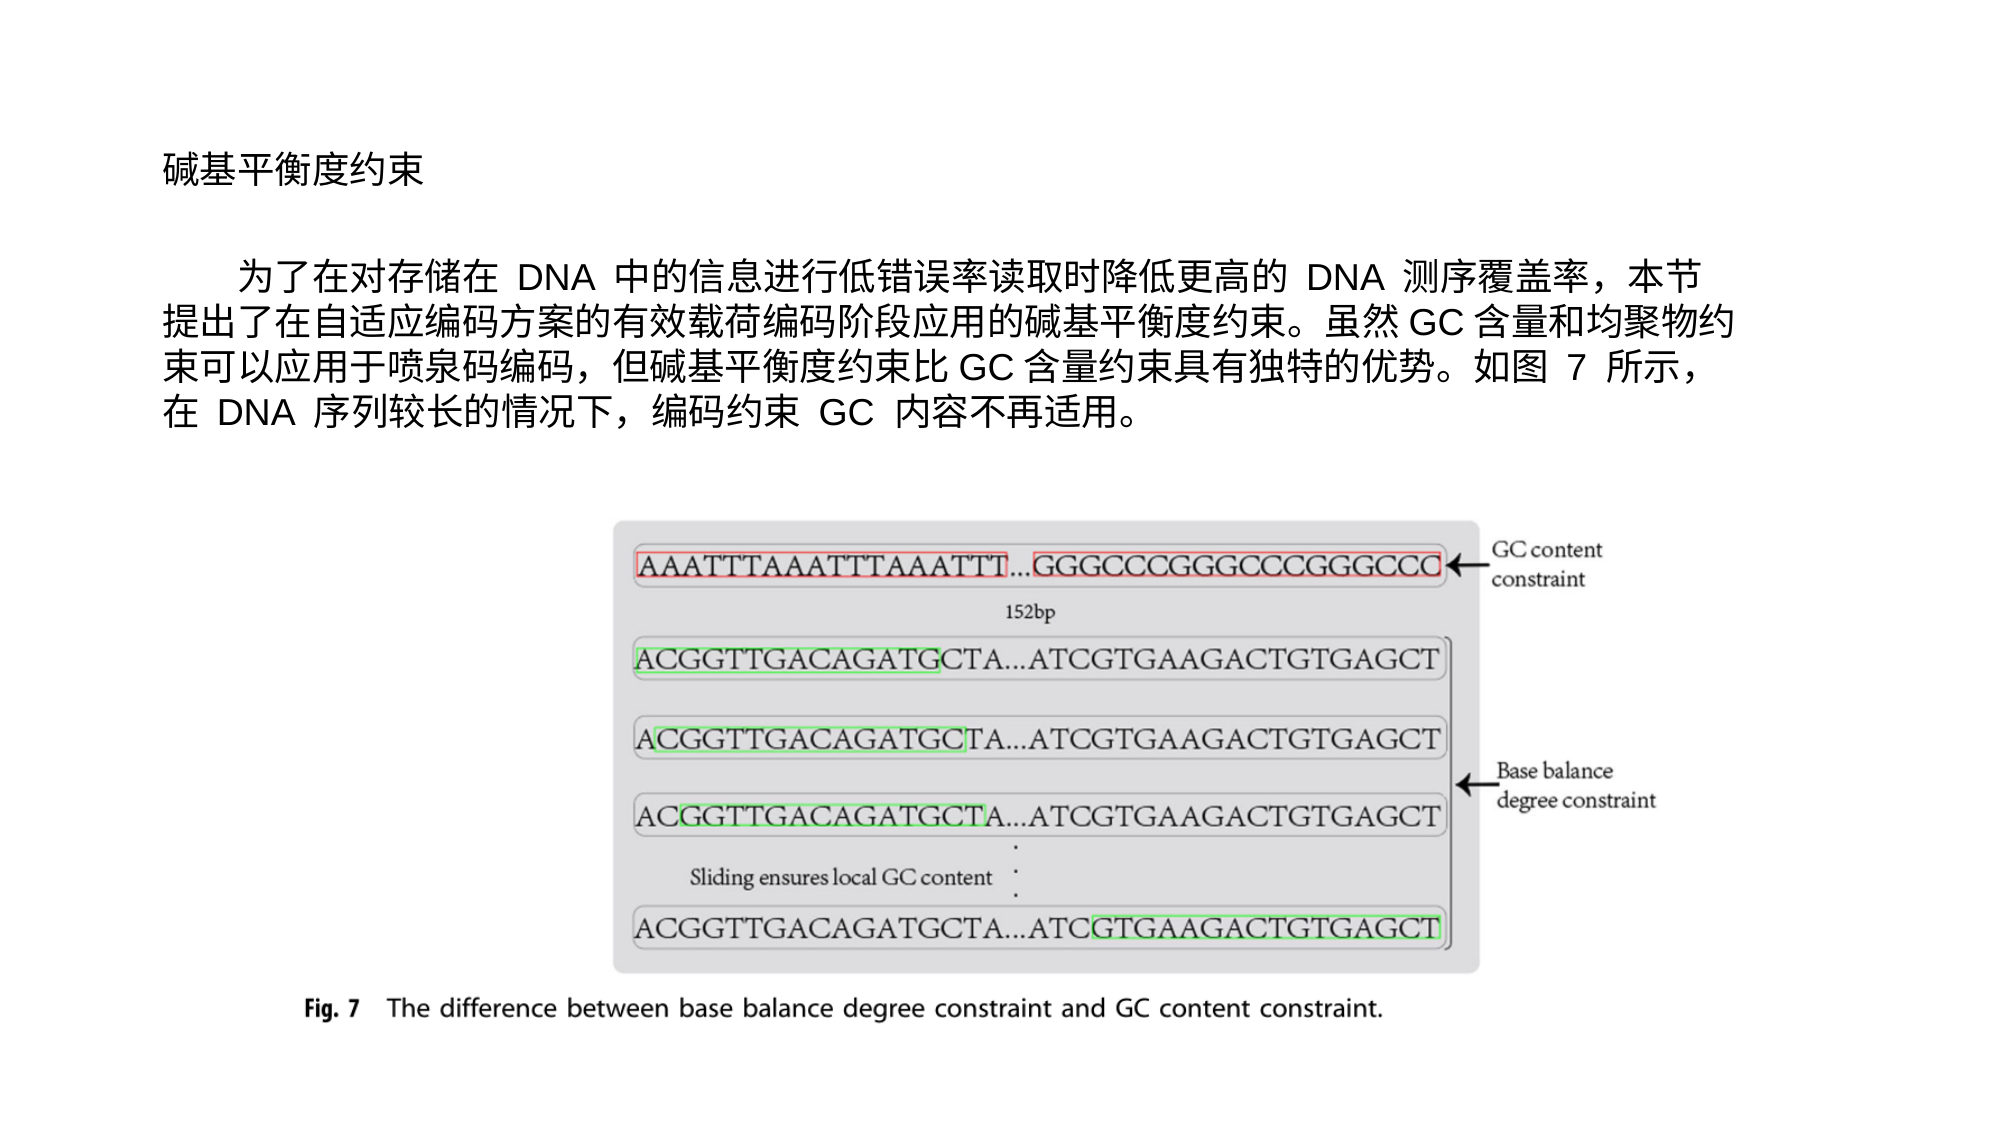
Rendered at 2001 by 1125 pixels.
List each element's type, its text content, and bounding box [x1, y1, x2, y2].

text_box 为了在对存储在 DNA 中的信息进行低错误率读取时降低更高的 DNA 测序覆盖率，本节提出了在自适应编码方案的有效载荷编码阶段应用的碱基平衡度约束。虽然GC含量和均聚物约束可以应用于喷泉码编码，但碱基平衡度约束比GC含量约束具有独特的优势。如图 7 所示，在 DNA 序列较长的情况下，编码约束 GC 内容不再适用。 [147, 245, 1754, 441]
text_box 碱基平衡度约束 [147, 138, 458, 198]
picture [278, 489, 1676, 1037]
